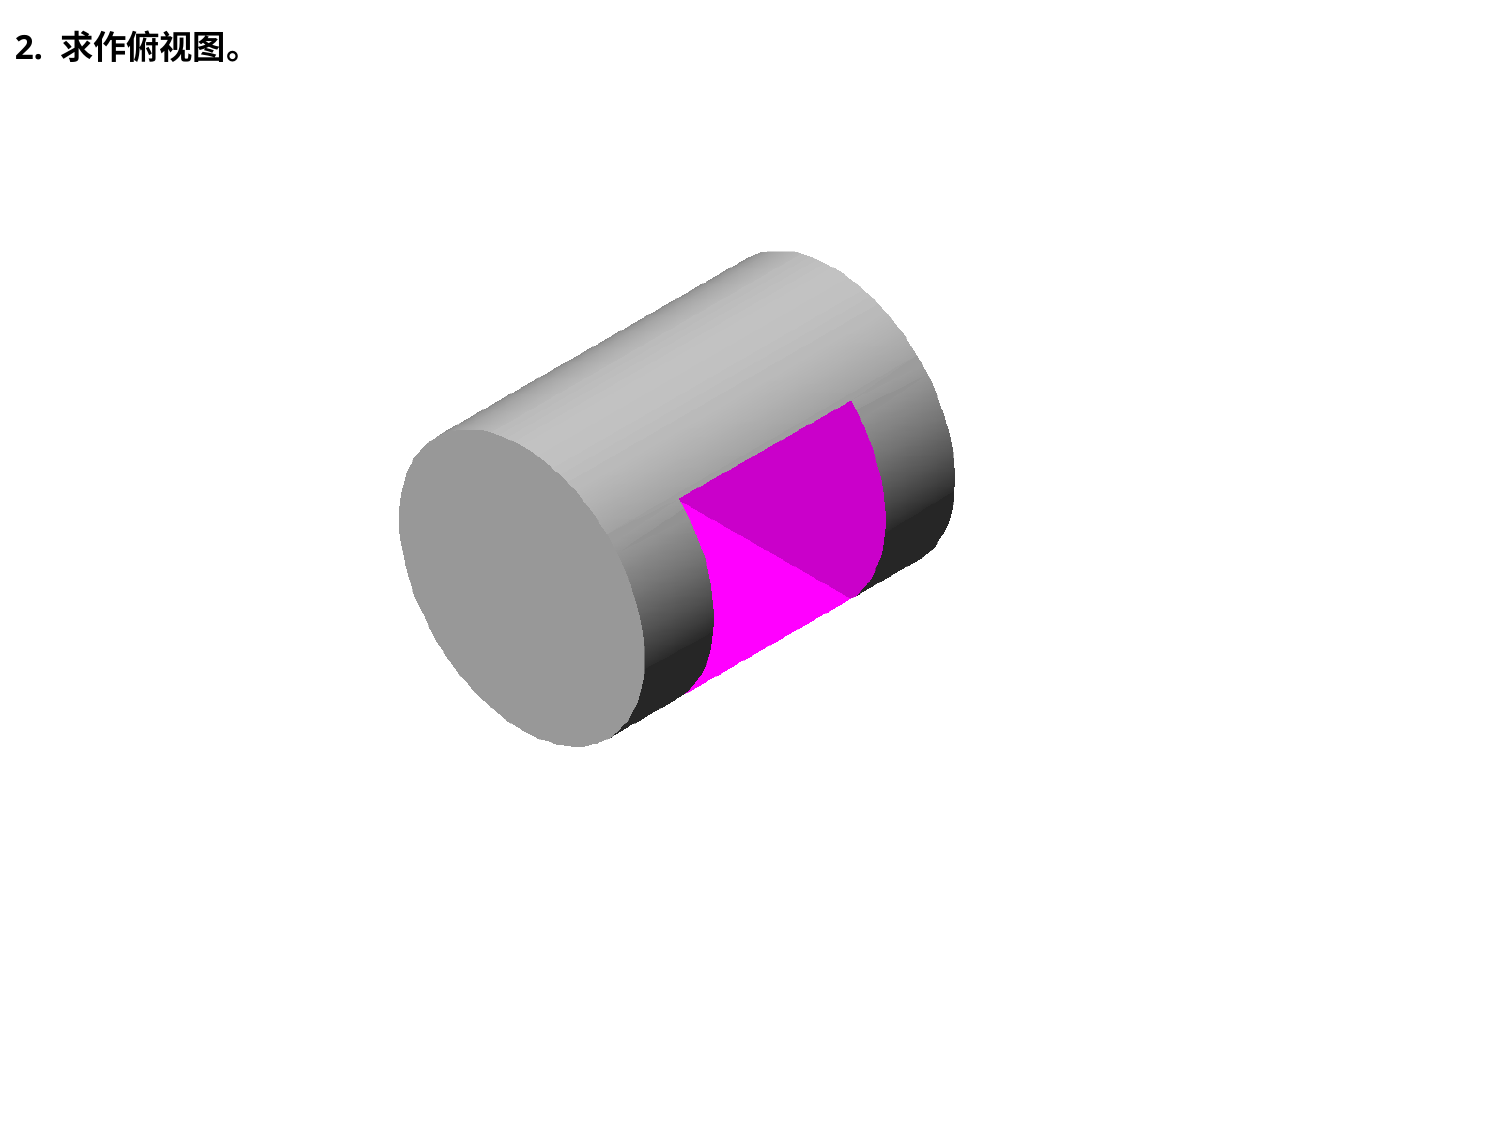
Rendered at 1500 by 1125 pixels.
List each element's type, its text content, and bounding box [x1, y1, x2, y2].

text_box 2. 求作俯视图。 [0, 18, 1500, 74]
picture [382, 236, 984, 771]
